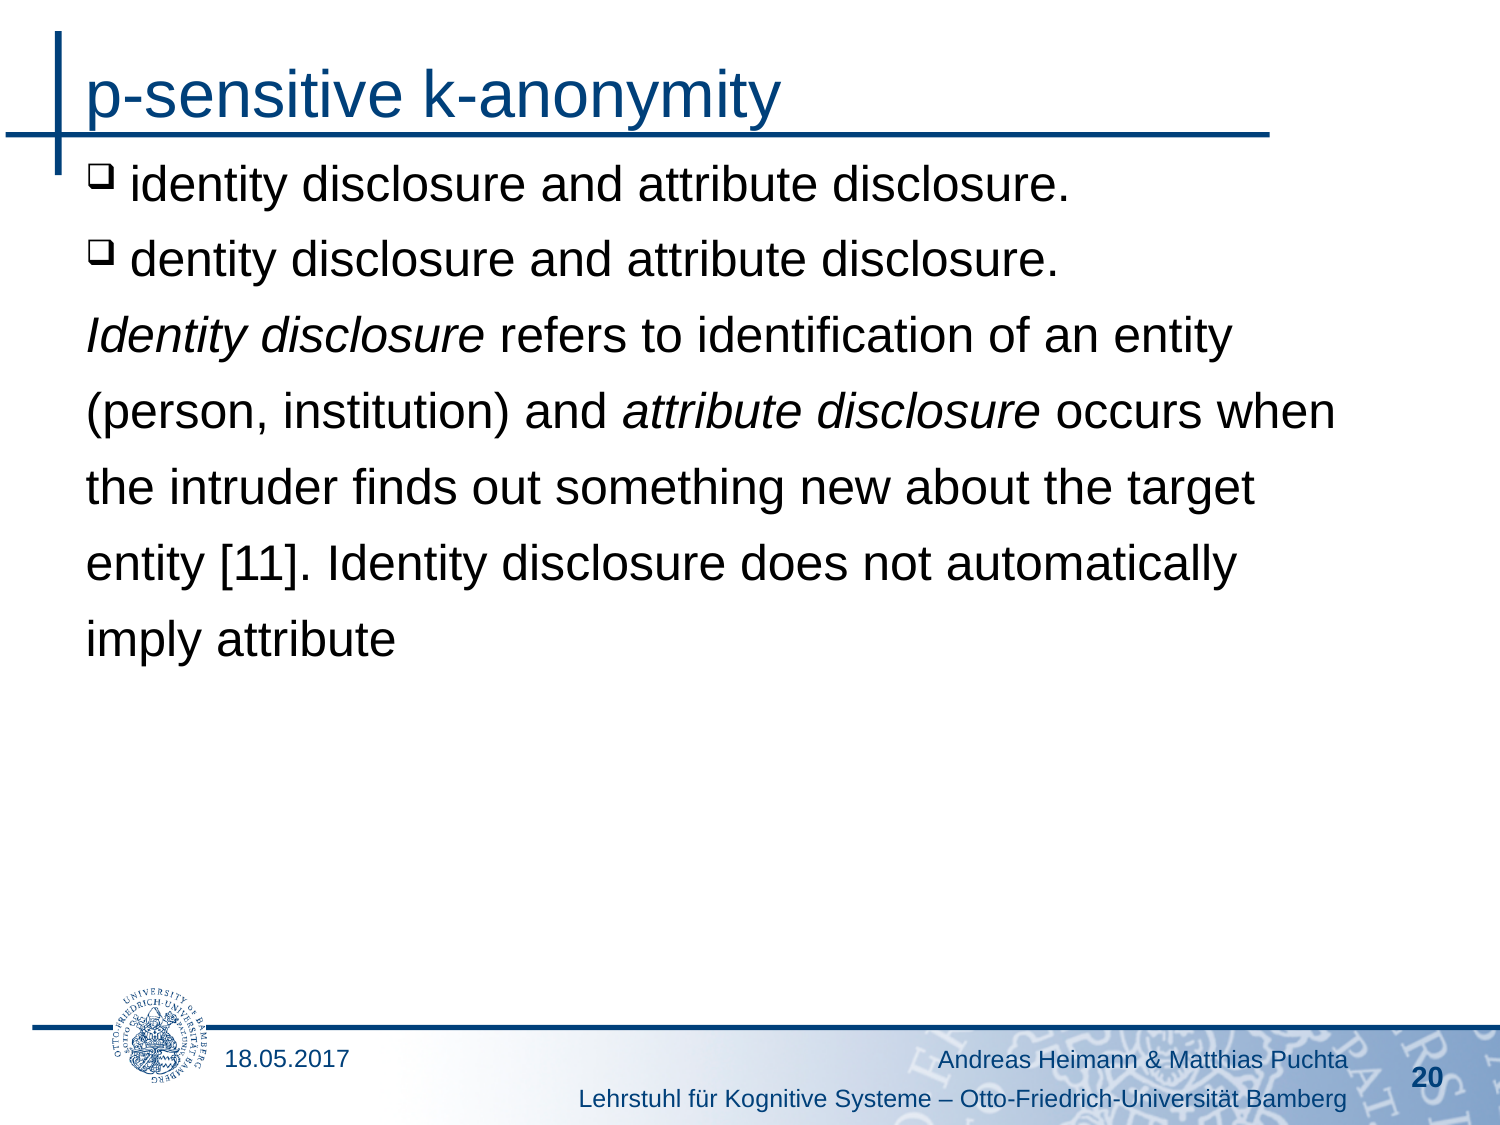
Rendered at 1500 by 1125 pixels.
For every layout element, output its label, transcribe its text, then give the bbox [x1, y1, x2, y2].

footer Andreas Heimann & Matthias Puchta [451, 1045, 1353, 1083]
picture [0, 1026, 1500, 1125]
title p-sensitive k-anonymity [70, 43, 1365, 137]
list identity disclosure and attribute disclosure. dentity disclosure and attribute disclosure. Identity disclosure refers to identification of an entity (person, institution) and attribute disclosure occurs when the intruder finds out something new about the target entity [11]. Identity disclosure does not automatically imply attribute [70, 137, 1477, 1045]
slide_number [218, 1045, 432, 1097]
slide_number 20 [1380, 1051, 1460, 1107]
